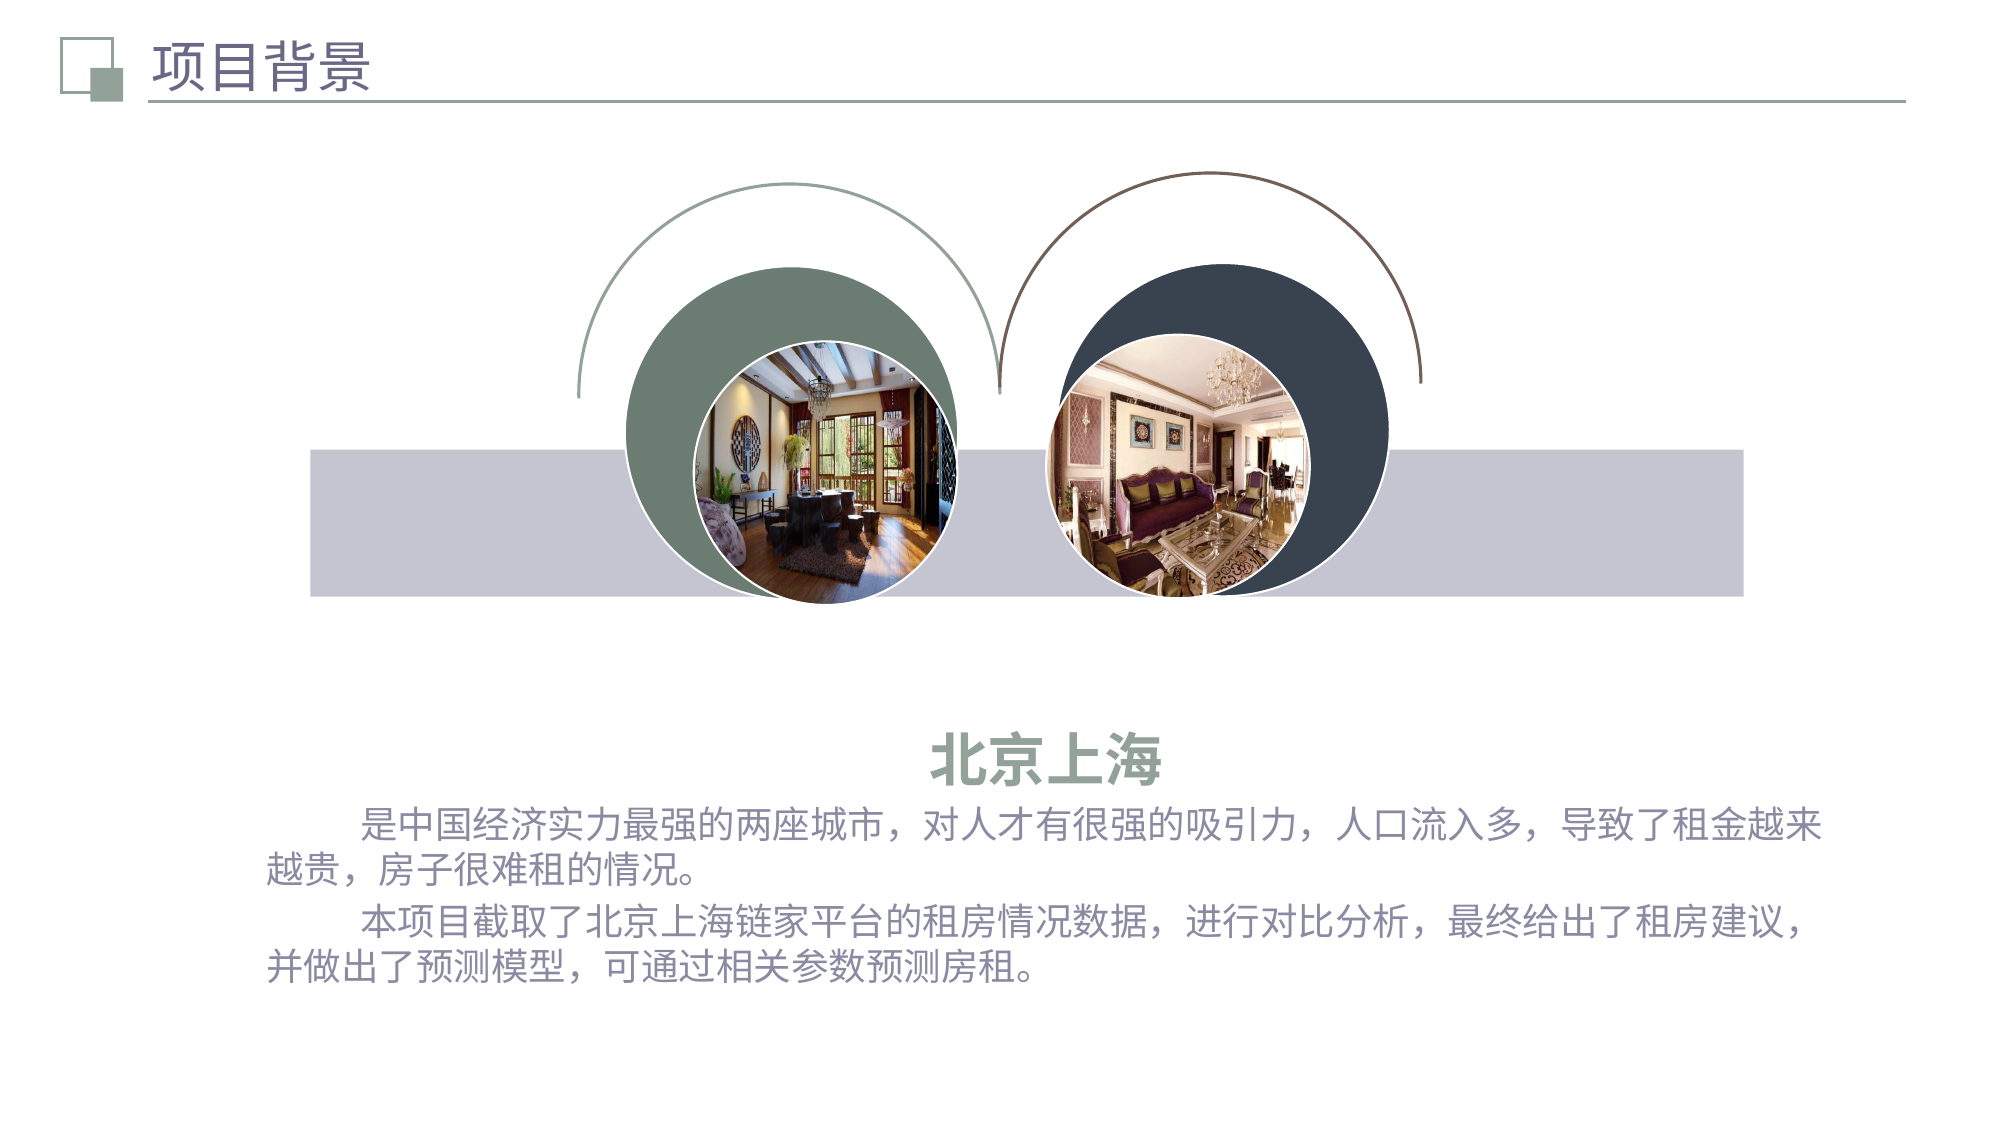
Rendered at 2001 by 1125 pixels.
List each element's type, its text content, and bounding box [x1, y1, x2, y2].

text_box [578, 183, 1001, 399]
text_box [1245, 449, 1744, 597]
text_box [1045, 333, 1311, 600]
text_box 北京上海 是中国经济实力最强的两座城市，对人才有很强的吸引力，人口流入多，导致了租金越来越贵，房子很难租的情况。 本项目截取了北京上海链家平台的租房情况数据，进行对比分析，最终给出了租房建议，并做出了预测模型，可通过相关参数预测房租。 [266, 723, 1826, 989]
text_box [1056, 261, 1391, 598]
text_box [877, 449, 1148, 597]
text_box [623, 265, 960, 601]
text_box [692, 340, 959, 606]
text_box [310, 449, 752, 597]
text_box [61, 38, 123, 102]
text_box 项目背景 [141, 41, 732, 98]
text_box [999, 172, 1422, 388]
